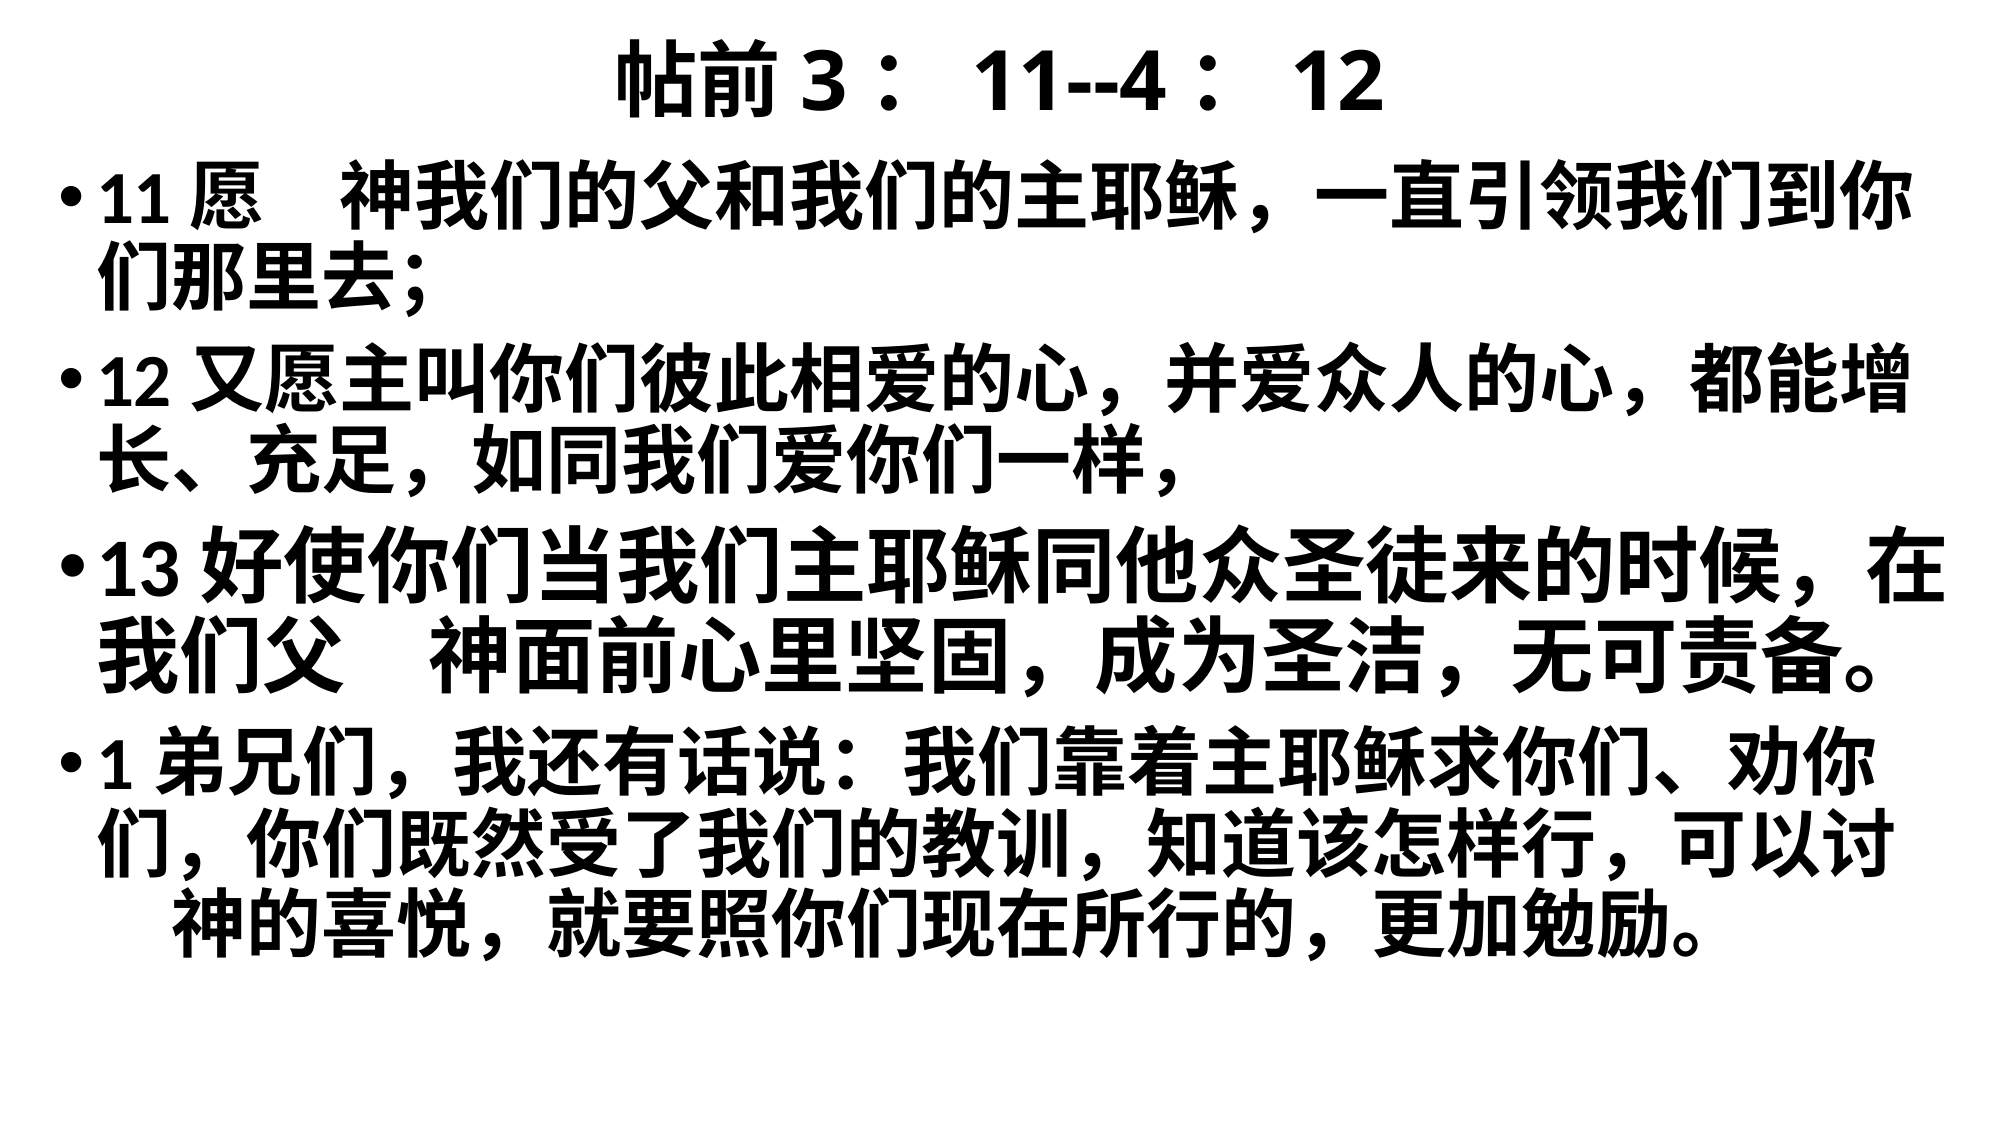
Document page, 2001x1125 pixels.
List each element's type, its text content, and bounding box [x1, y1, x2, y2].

title 帖前3：11--4：12 [137, 15, 1863, 151]
list 11愿 神我们的父和我们的主耶稣，一直引领我们到你们那里去； 12又愿主叫你们彼此相爱的心，并爱众人的心，都能增长、充足，如同我们爱你们一样， 13好使你们当我们主耶稣同他众圣徒来的时候，在我们父 神面前心里坚固，成为圣洁，无可责备。 1弟兄们，我还有话说：我们靠着主耶稣求你们、劝你们，你们既然受了我们的教训，知道该怎样行，可以讨 神的喜悦，就要照你们现在所行的，更加勉励。 [43, 151, 1966, 1093]
